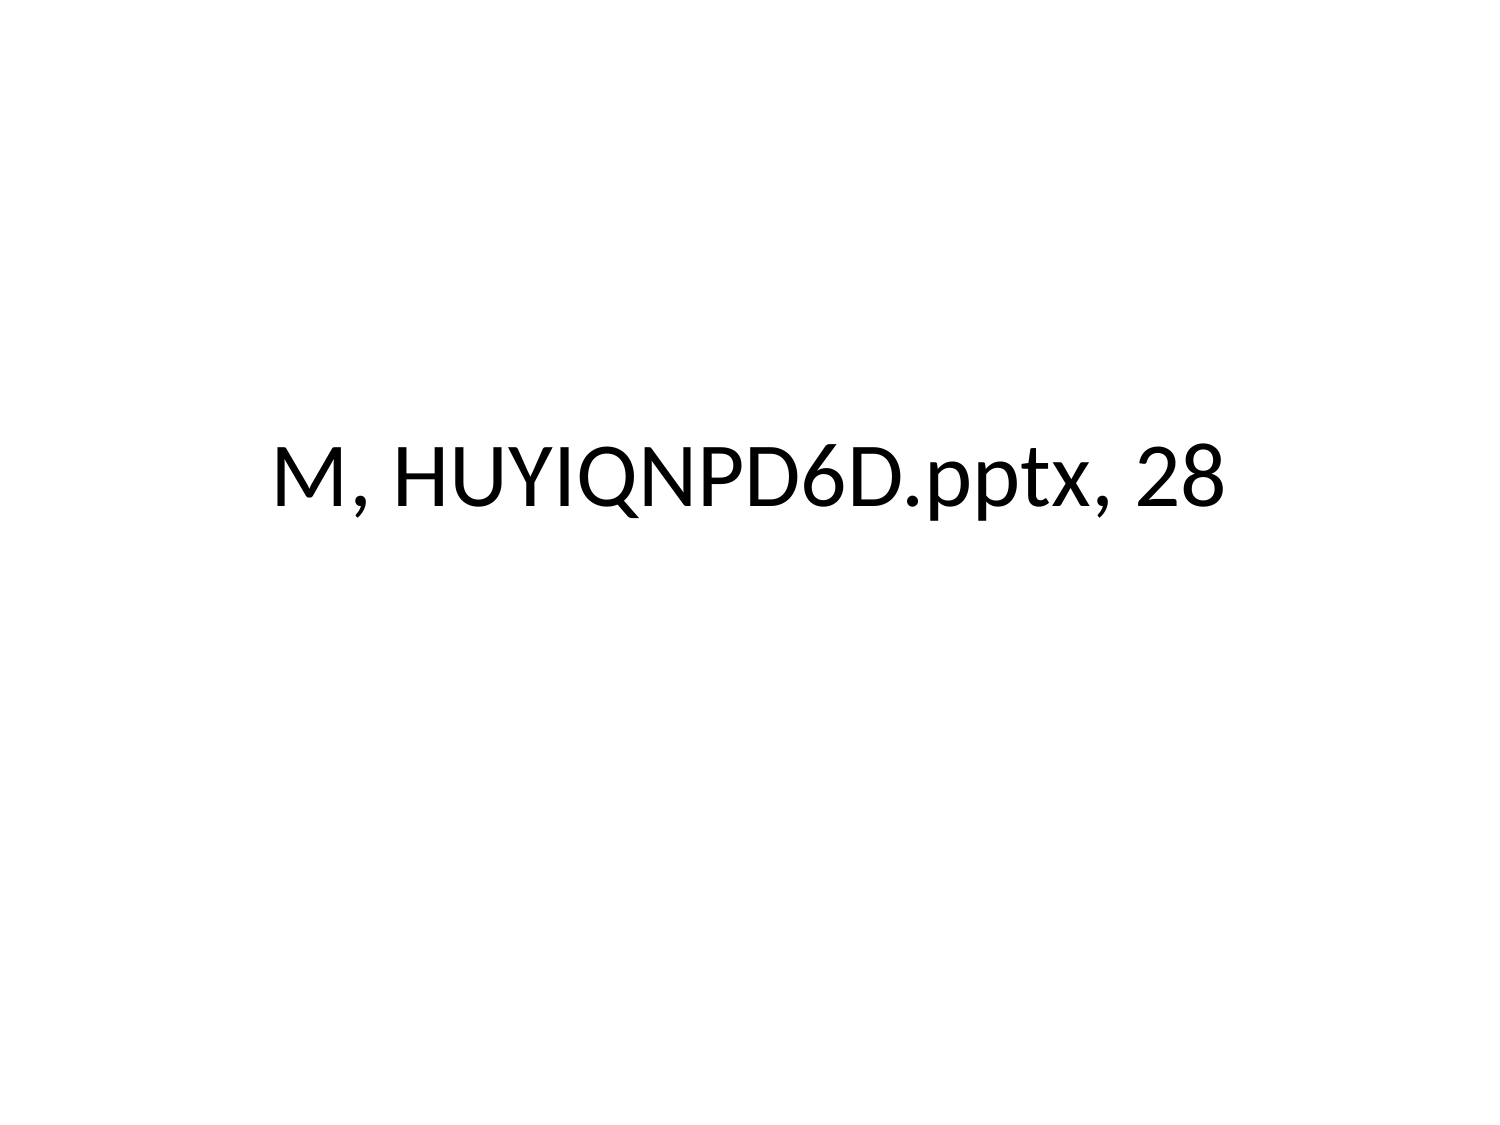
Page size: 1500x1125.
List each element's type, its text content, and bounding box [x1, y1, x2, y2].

title M, HUYIQNPD6D.pptx, 28 [112, 349, 1388, 591]
